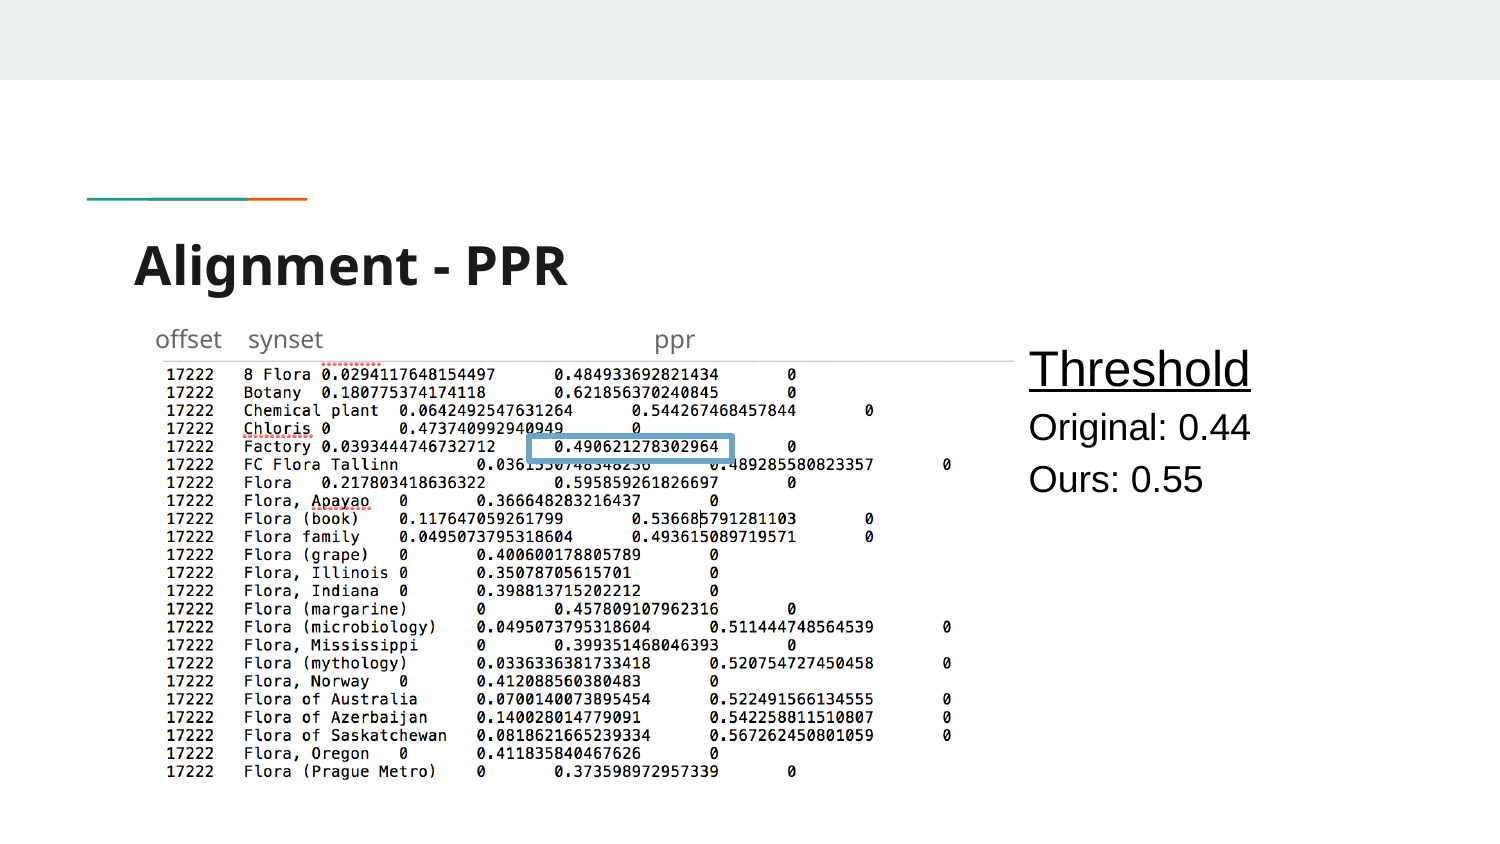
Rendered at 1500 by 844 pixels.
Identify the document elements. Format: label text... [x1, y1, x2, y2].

picture [163, 360, 1014, 782]
list offset synset ppr [139, 304, 980, 726]
text_box Threshold Original: 0.44 Ours: 0.55 [1013, 312, 1453, 532]
title Alignment - PPR [119, 216, 1381, 305]
